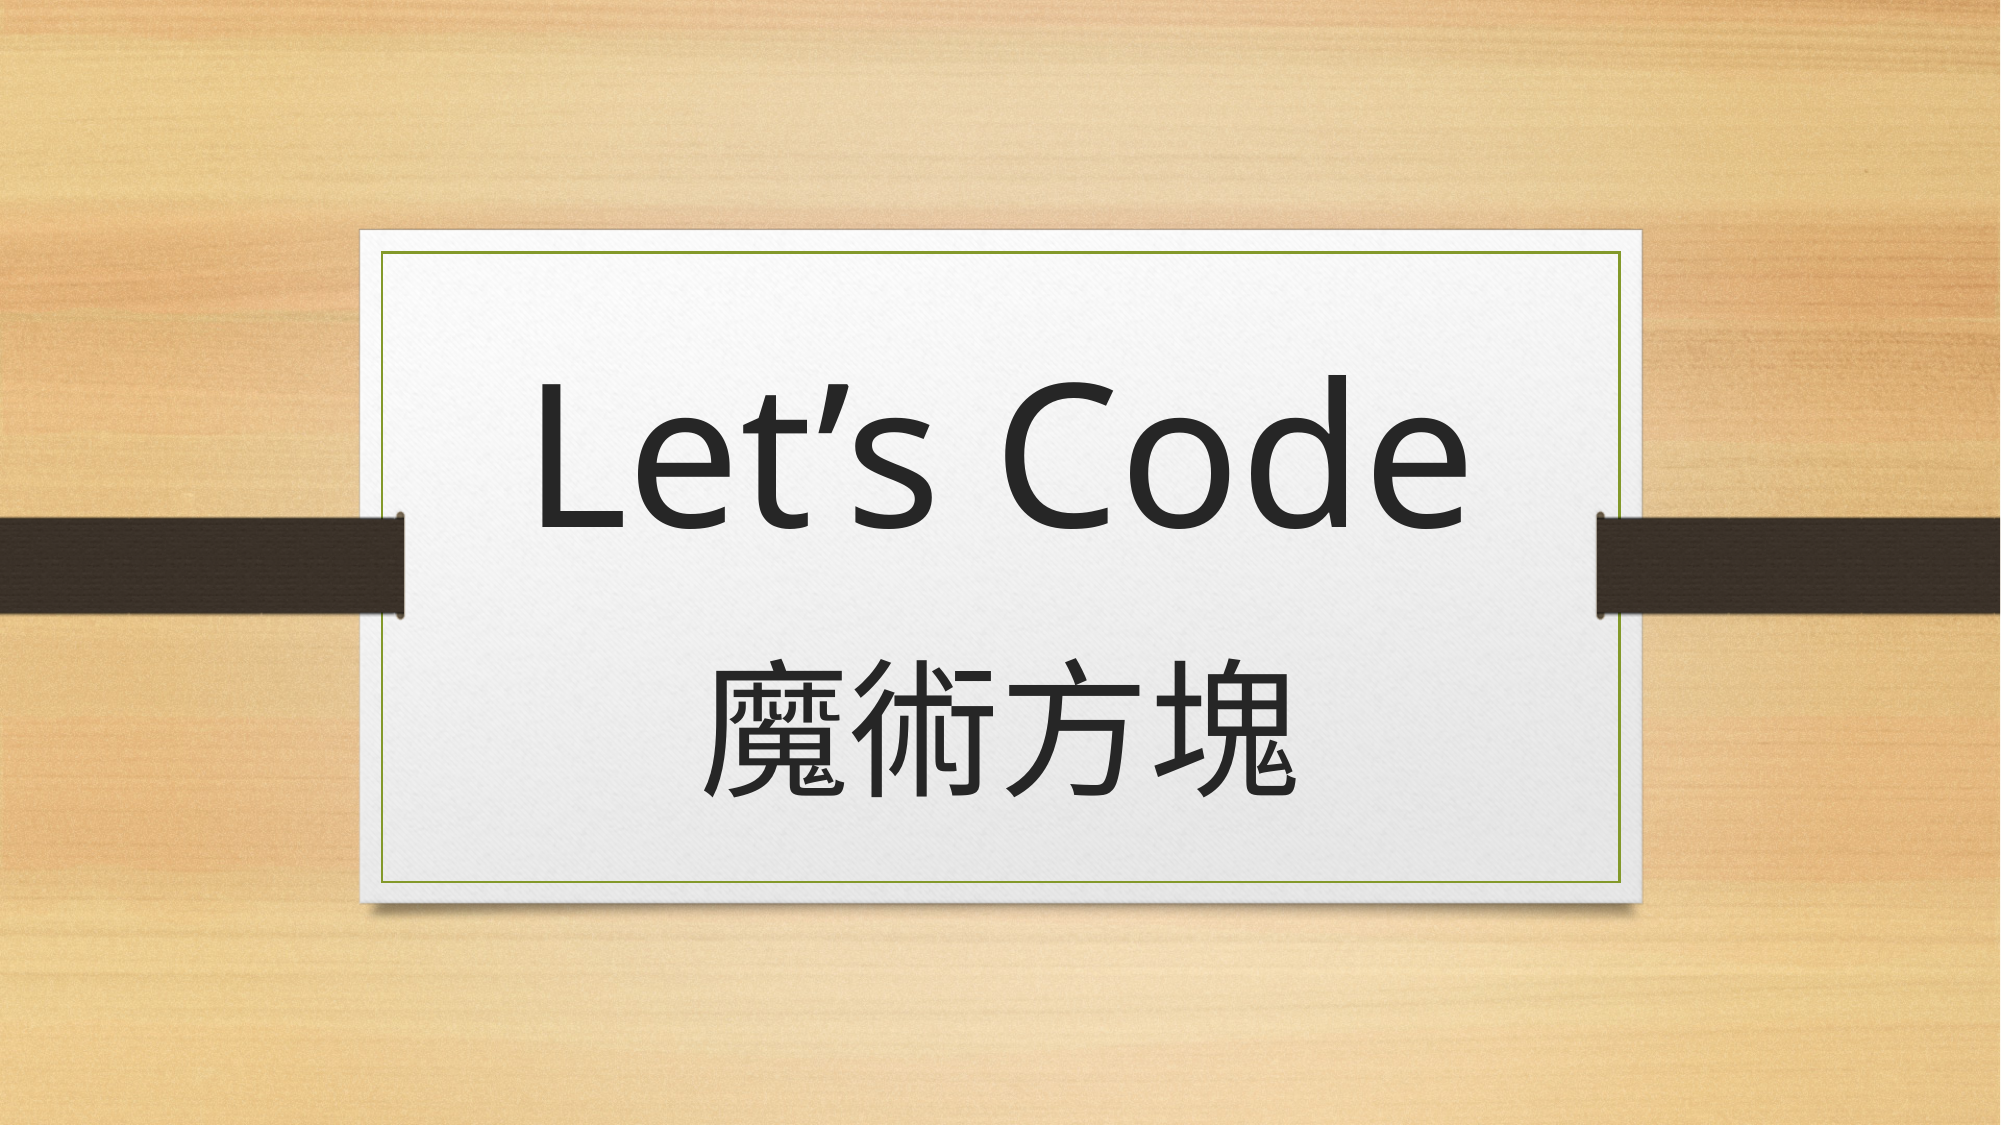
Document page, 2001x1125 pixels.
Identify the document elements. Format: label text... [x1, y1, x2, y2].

picture [0, 0, 2001, 1125]
text_box 魔術方塊 [440, 574, 1559, 824]
title Let’s Code [440, 326, 1559, 574]
